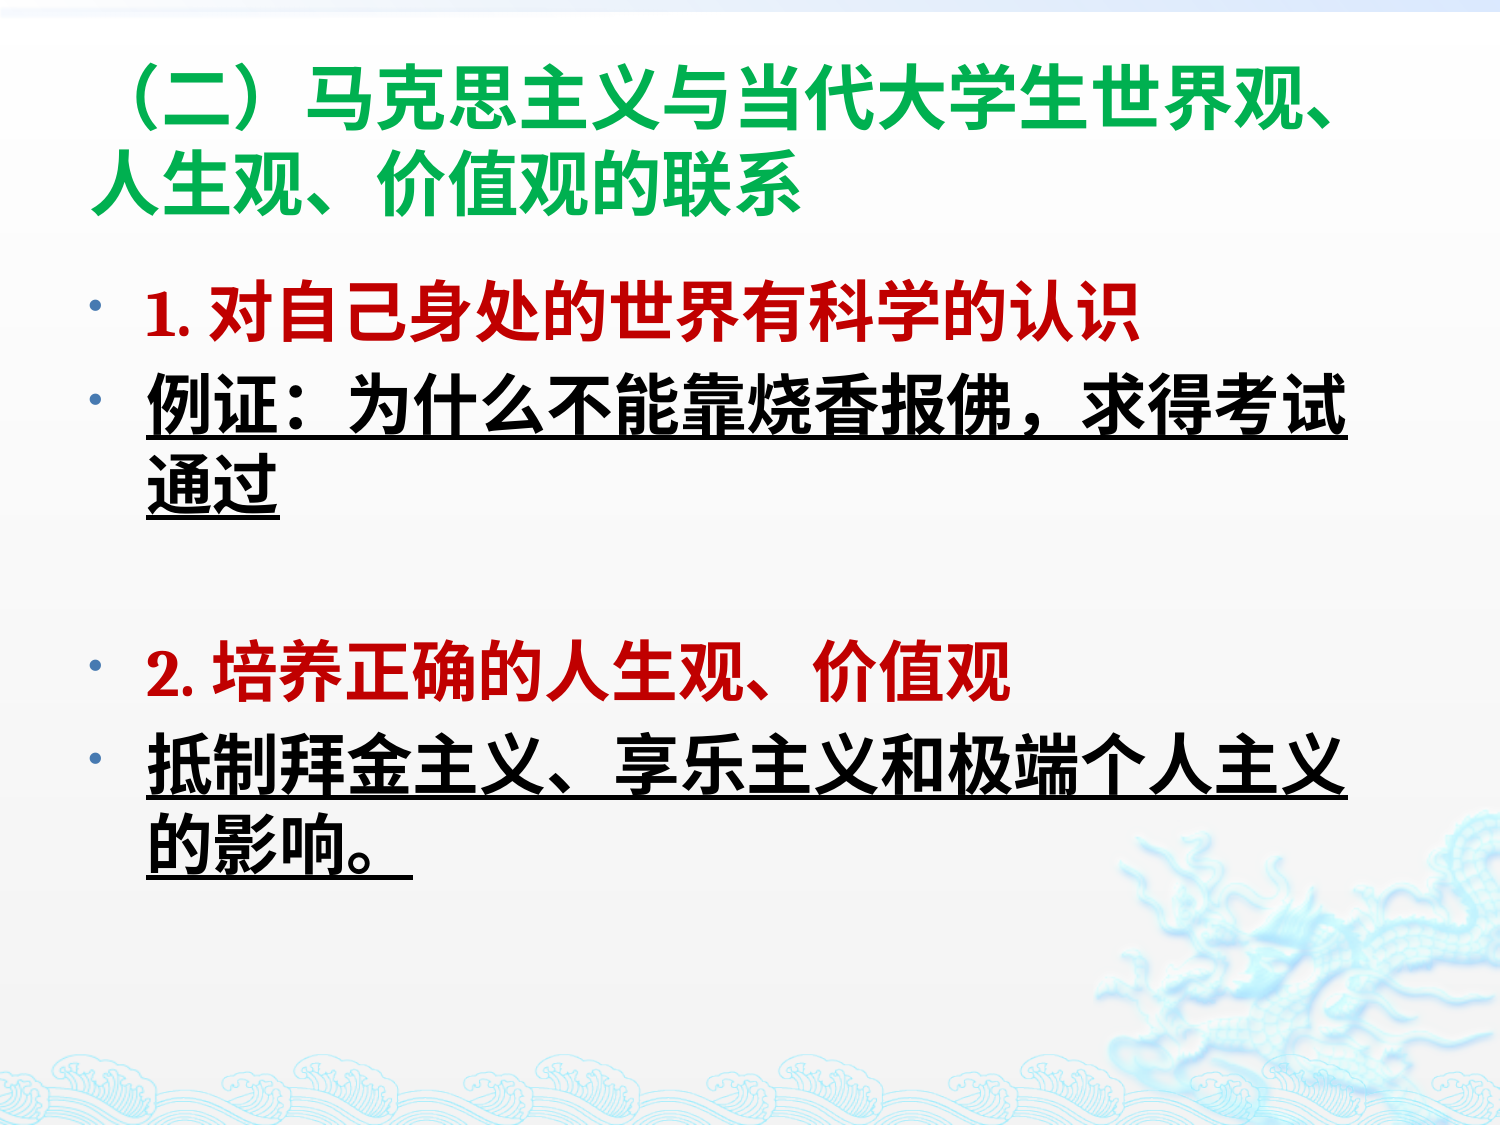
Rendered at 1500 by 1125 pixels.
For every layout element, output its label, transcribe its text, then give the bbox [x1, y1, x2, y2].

title （二）马克思主义与当代大学生世界观、人生观、价值观的联系 [75, 45, 1425, 233]
list 1.对自己身处的世界有科学的认识 例证：为什么不能靠烧香报佛，求得考试通过 2.培养正确的人生观、价值观 抵制拜金主义、享乐主义和极端个人主义的影响。 [75, 262, 1425, 1005]
